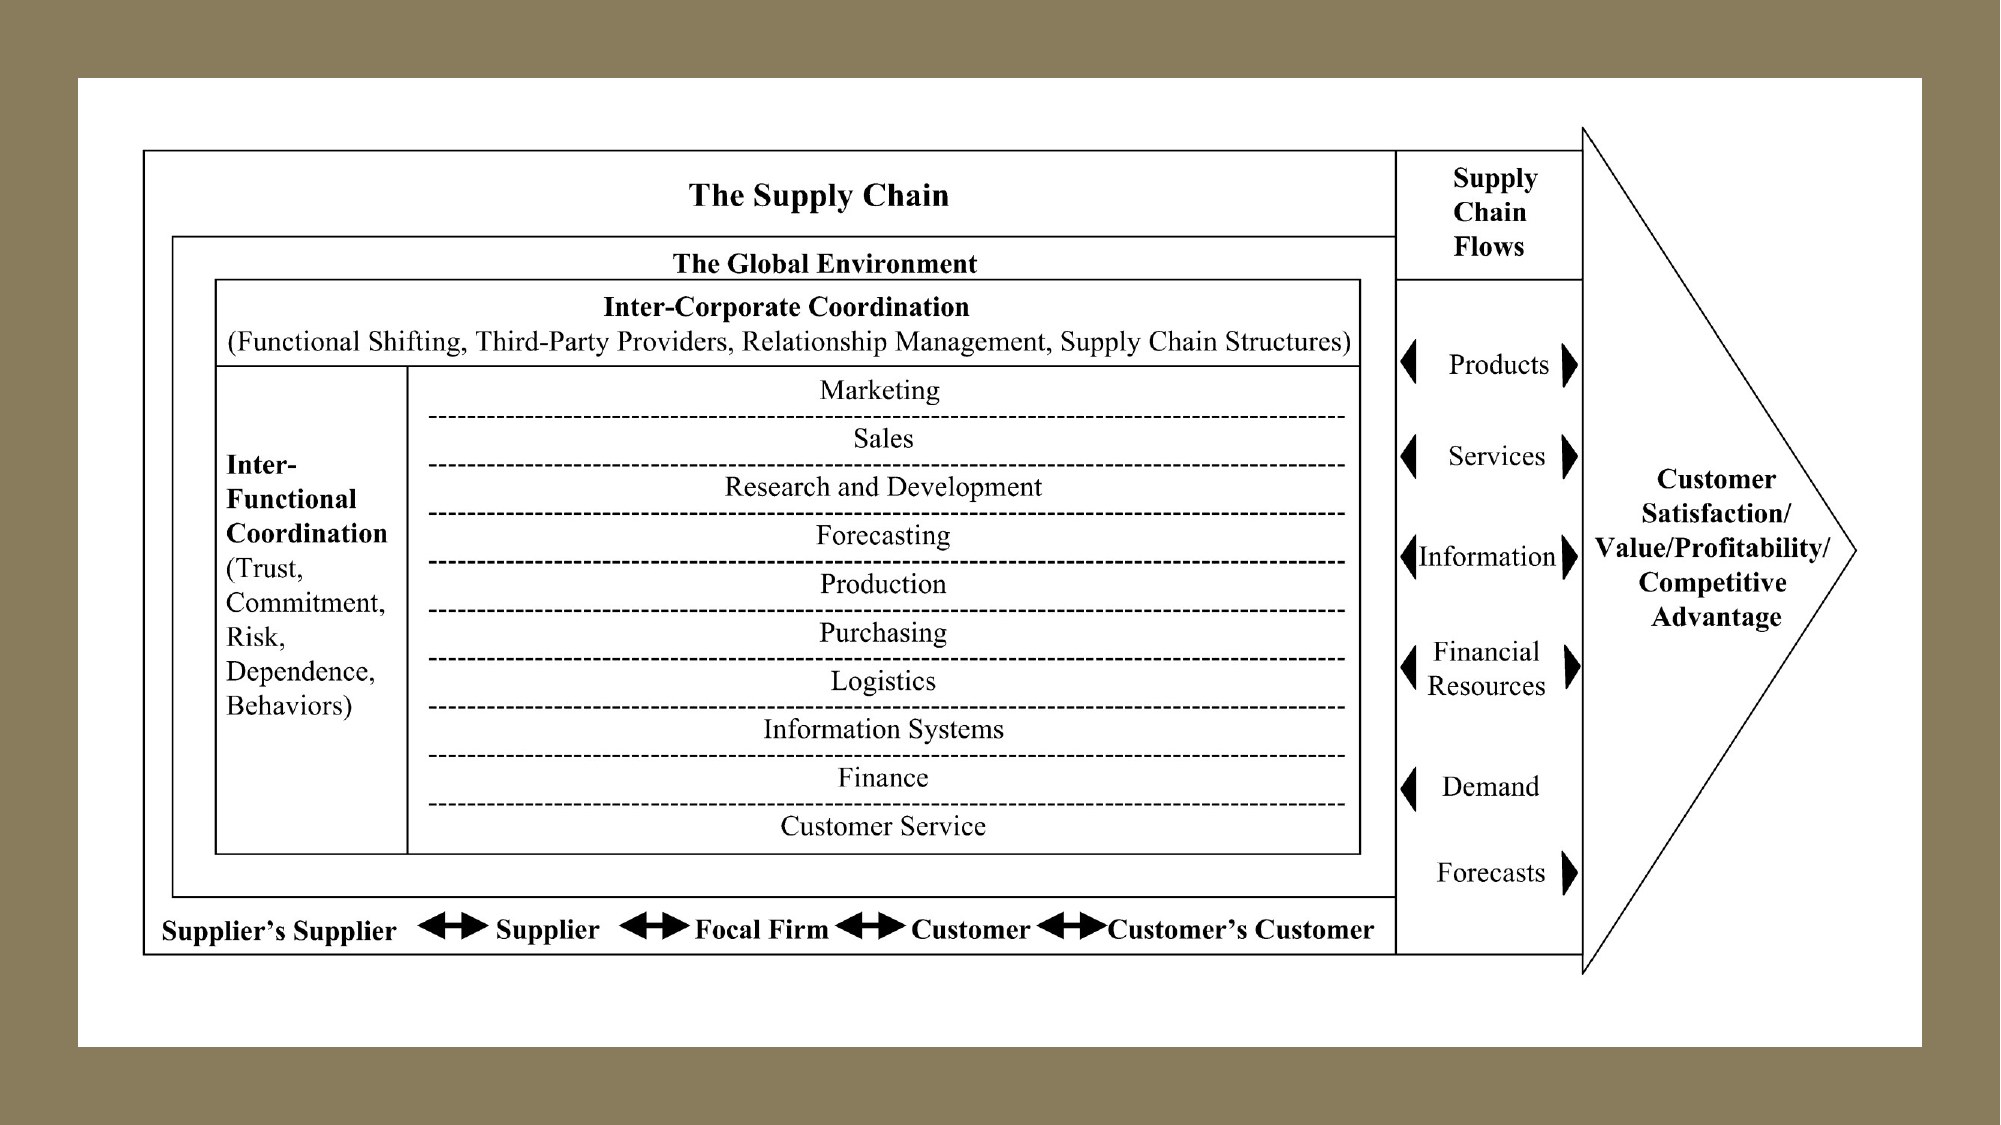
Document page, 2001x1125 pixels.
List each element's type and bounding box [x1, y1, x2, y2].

text_box [77, 77, 1923, 1048]
text_box [0, 0, 2000, 1125]
